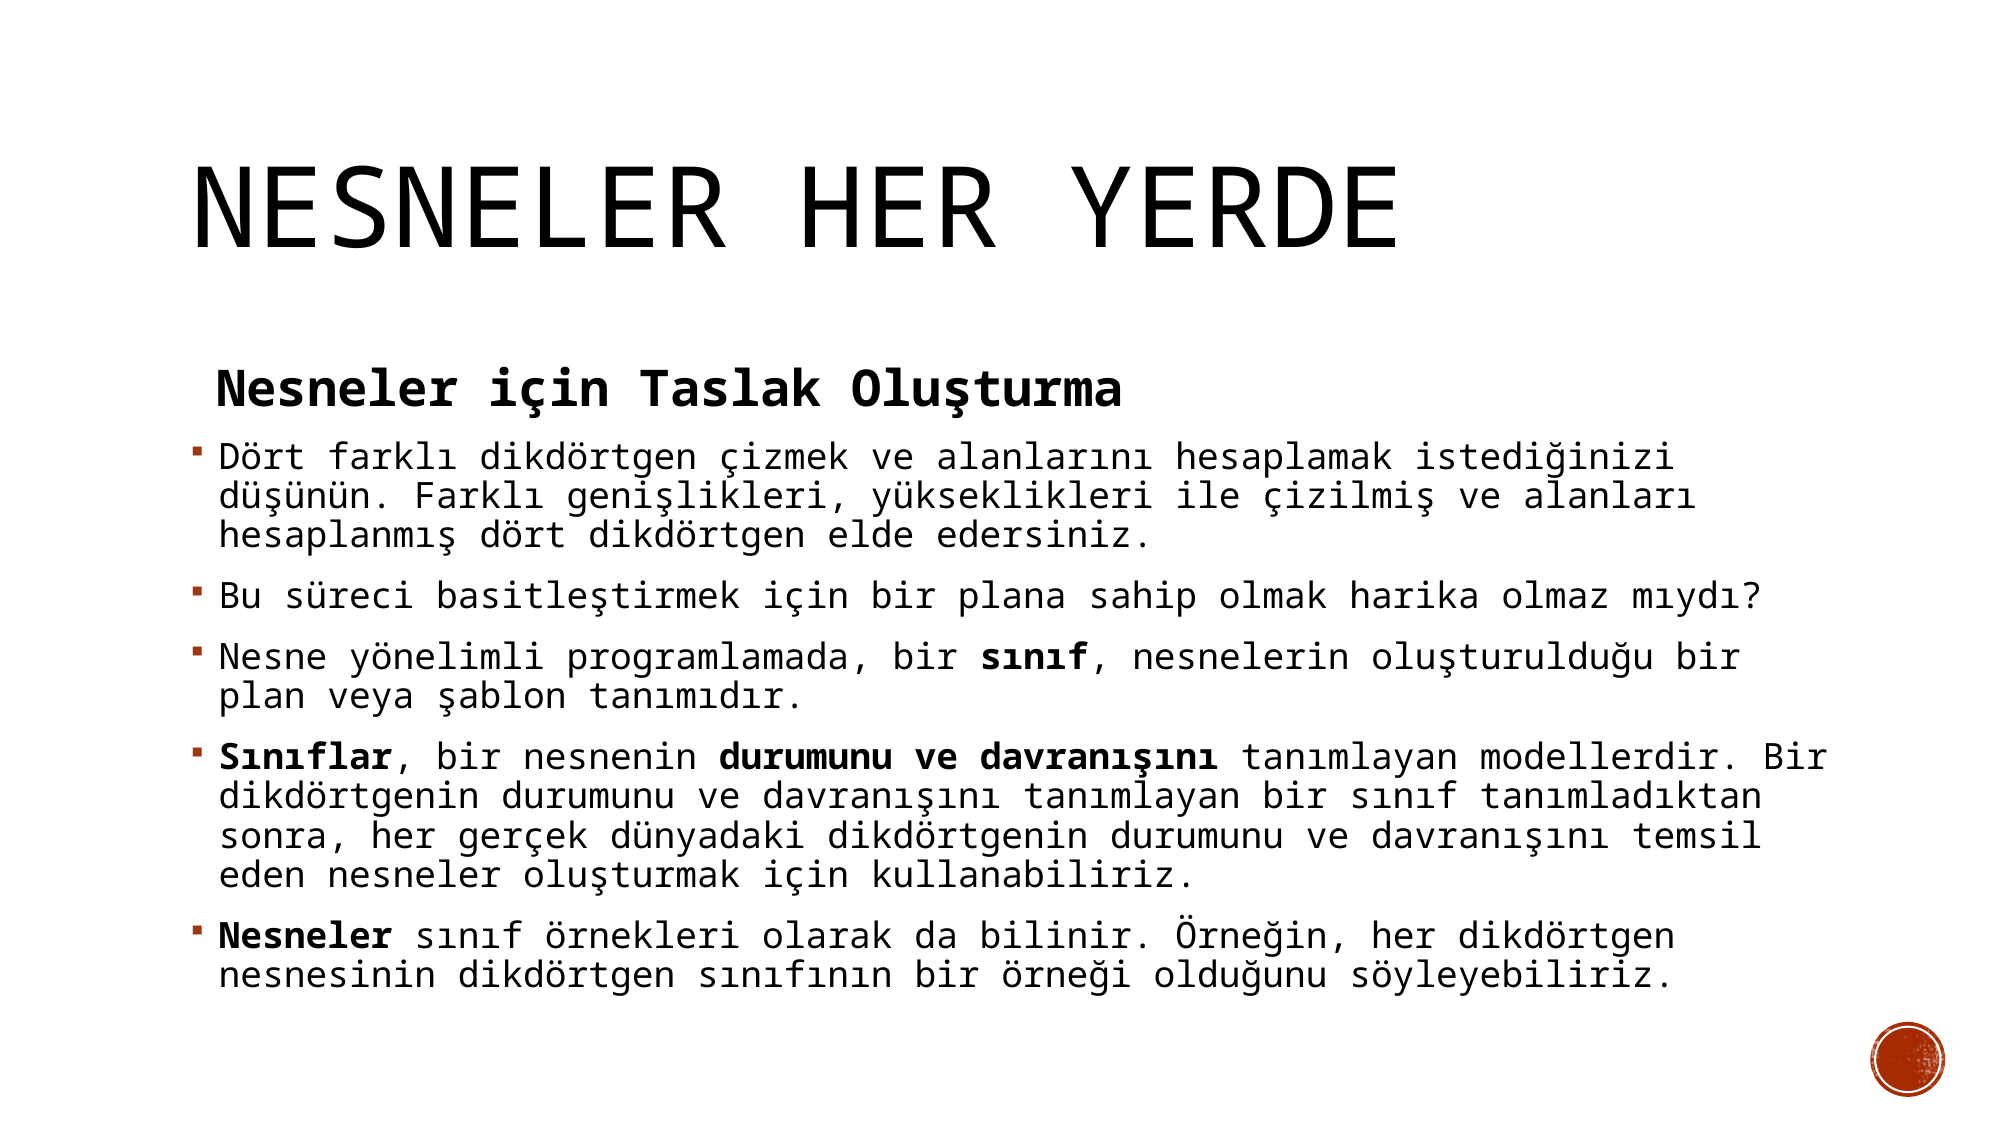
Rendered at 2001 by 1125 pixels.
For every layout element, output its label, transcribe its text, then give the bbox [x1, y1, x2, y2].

title Nesneler Her Yerde [175, 79, 1826, 344]
list Nesneler için Taslak Oluşturma Dört farklı dikdörtgen çizmek ve alanlarını hesaplamak istediğinizi düşünün. Farklı genişlikleri, yükseklikleri ile çizilmiş ve alanları hesaplanmış dört dikdörtgen elde edersiniz. Bu süreci basitleştirmek için bir plana sahip olmak harika olmaz mıydı? Nesne yönelimli programlamada, bir sınıf, nesnelerin oluşturulduğu bir plan veya şablon tanımıdır. Sınıflar, bir nesnenin durumunu ve davranışını tanımlayan modellerdir. Bir dikdörtgenin durumunu ve davranışını tanımlayan bir sınıf tanımladıktan sonra, her gerçek dünyadaki dikdörtgenin durumunu ve davranışını temsil eden nesneler oluşturmak için kullanabiliriz. Nesneler sınıf örnekleri olarak da bilinir. Örneğin, her dikdörtgen nesnesinin dikdörtgen sınıfının bir örneği olduğunu söyleyebiliriz. [175, 348, 1846, 1013]
